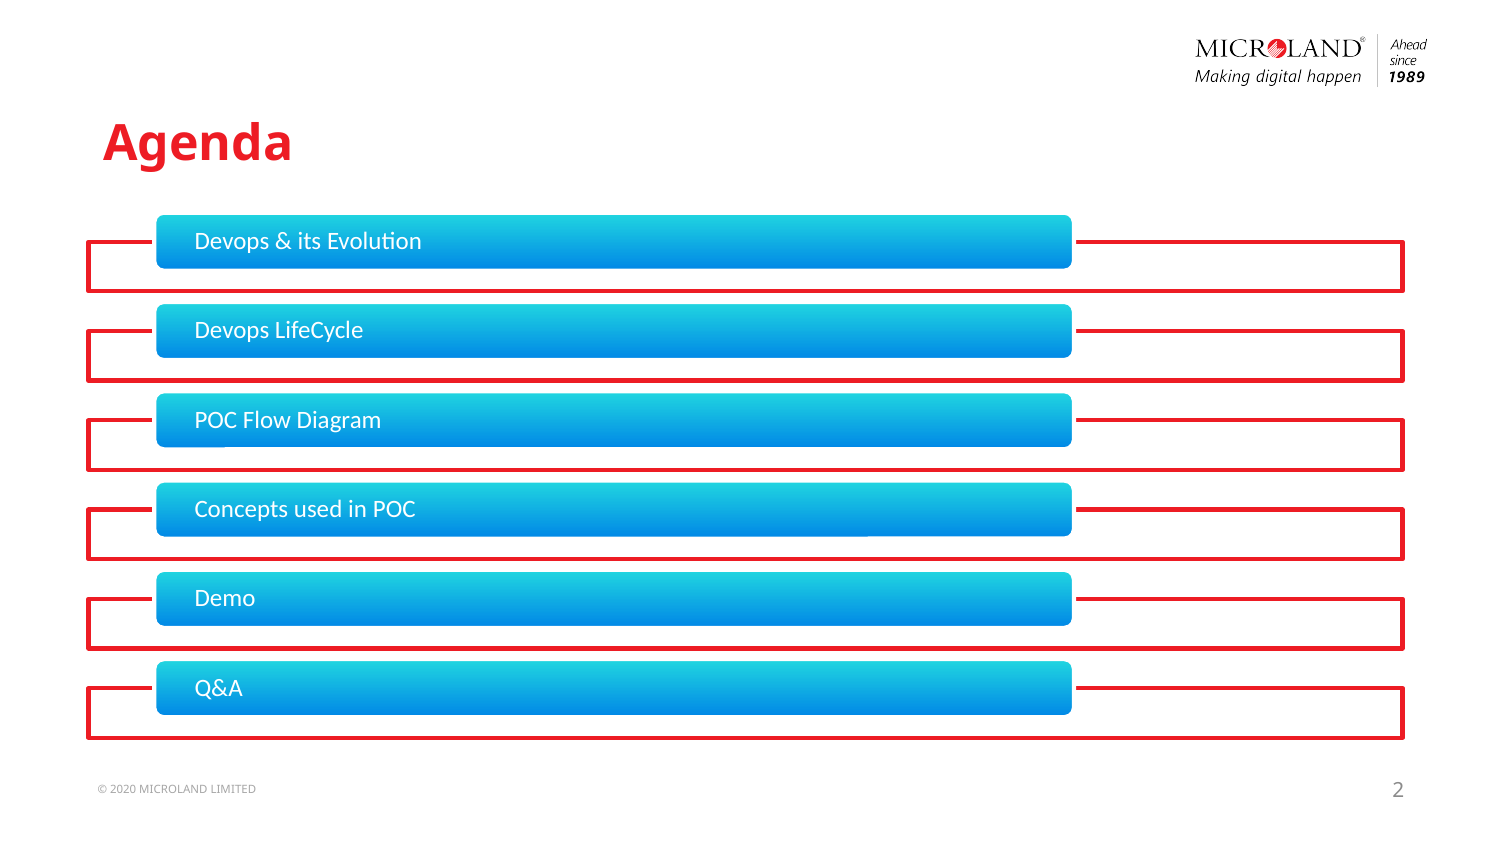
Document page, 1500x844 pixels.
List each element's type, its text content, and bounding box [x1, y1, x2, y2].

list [88, 196, 1403, 754]
picture [1175, 19, 1447, 102]
title Agenda [88, 102, 1403, 161]
